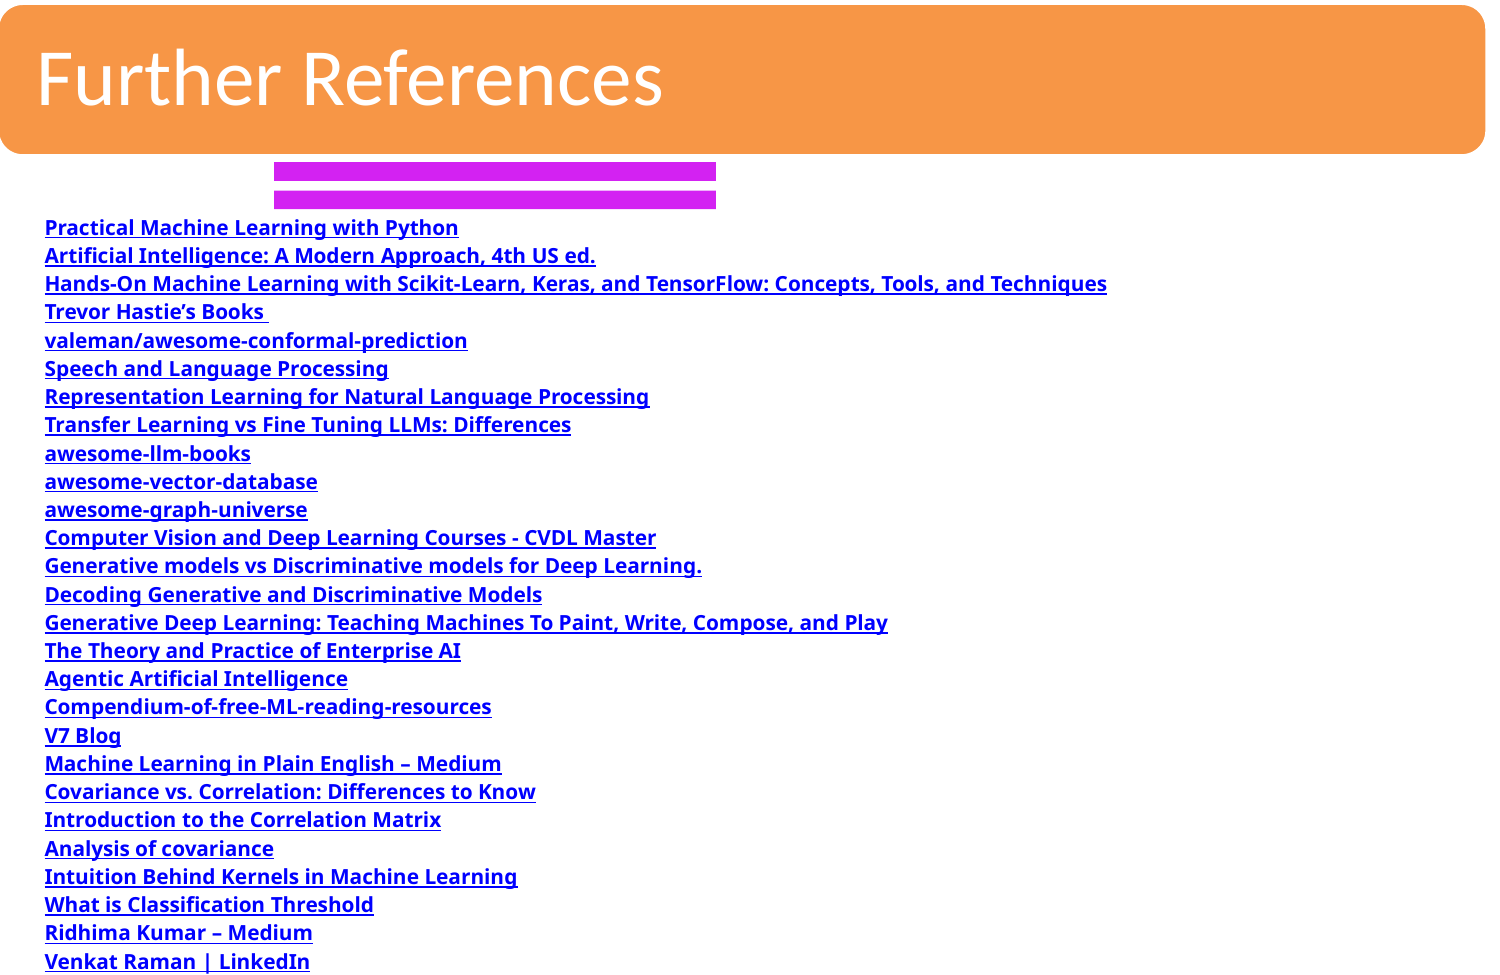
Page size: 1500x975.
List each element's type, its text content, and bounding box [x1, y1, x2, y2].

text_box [0, 2, 1488, 160]
text_box [274, 190, 716, 210]
text_box [274, 169, 716, 181]
text_box Practical Machine Learning with Python Artificial Intelligence: A Modern Approach, 4th US ed. Hands-On Machine Learning with Scikit-Learn, Keras, and TensorFlow: Concepts, Tools, and Techniques Trevor Hastie’s Books valeman/awesome-conformal-prediction Speech and Language Processing Representation Learning for Natural Language Processing Transfer Learning vs Fine Tuning LLMs: Differences awesome-llm-books awesome-vector-database awesome-graph-universe Computer Vision and Deep Learning Courses - CVDL Master Generative models vs Discriminative models for Deep Learning. Decoding Generative and Discriminative Models Generative Deep Learning: Teaching Machines To Paint, Write, Compose, and Play The Theory and Practice of Enterprise AI Agentic Artificial Intelligence Compendium-of-free-ML-reading-resources V7 Blog Machine Learning in Plain English – Medium Covariance vs. Correlation: Differences to Know Introduction to the Correlation Matrix Analysis of covariance Intuition Behind Kernels in Machine Learning What is Classification Threshold Ridhima Kumar – Medium Venkat Raman | LinkedIn [42, 214, 1458, 975]
